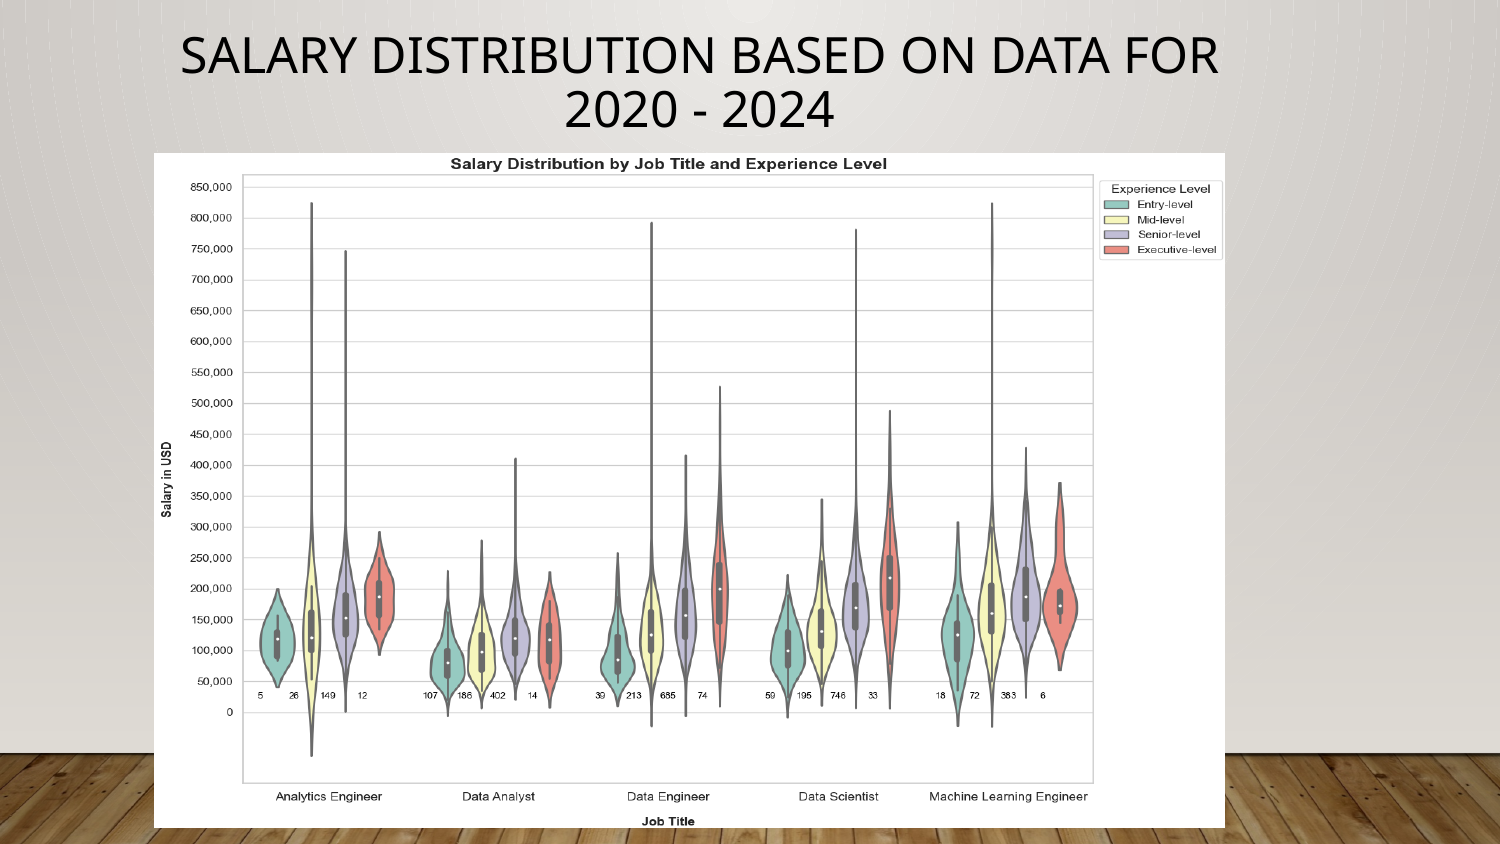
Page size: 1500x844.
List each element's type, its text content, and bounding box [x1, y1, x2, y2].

picture [0, 153, 1500, 844]
title Salary Distribution based on Data for 2020 - 2024 [123, 51, 1277, 154]
